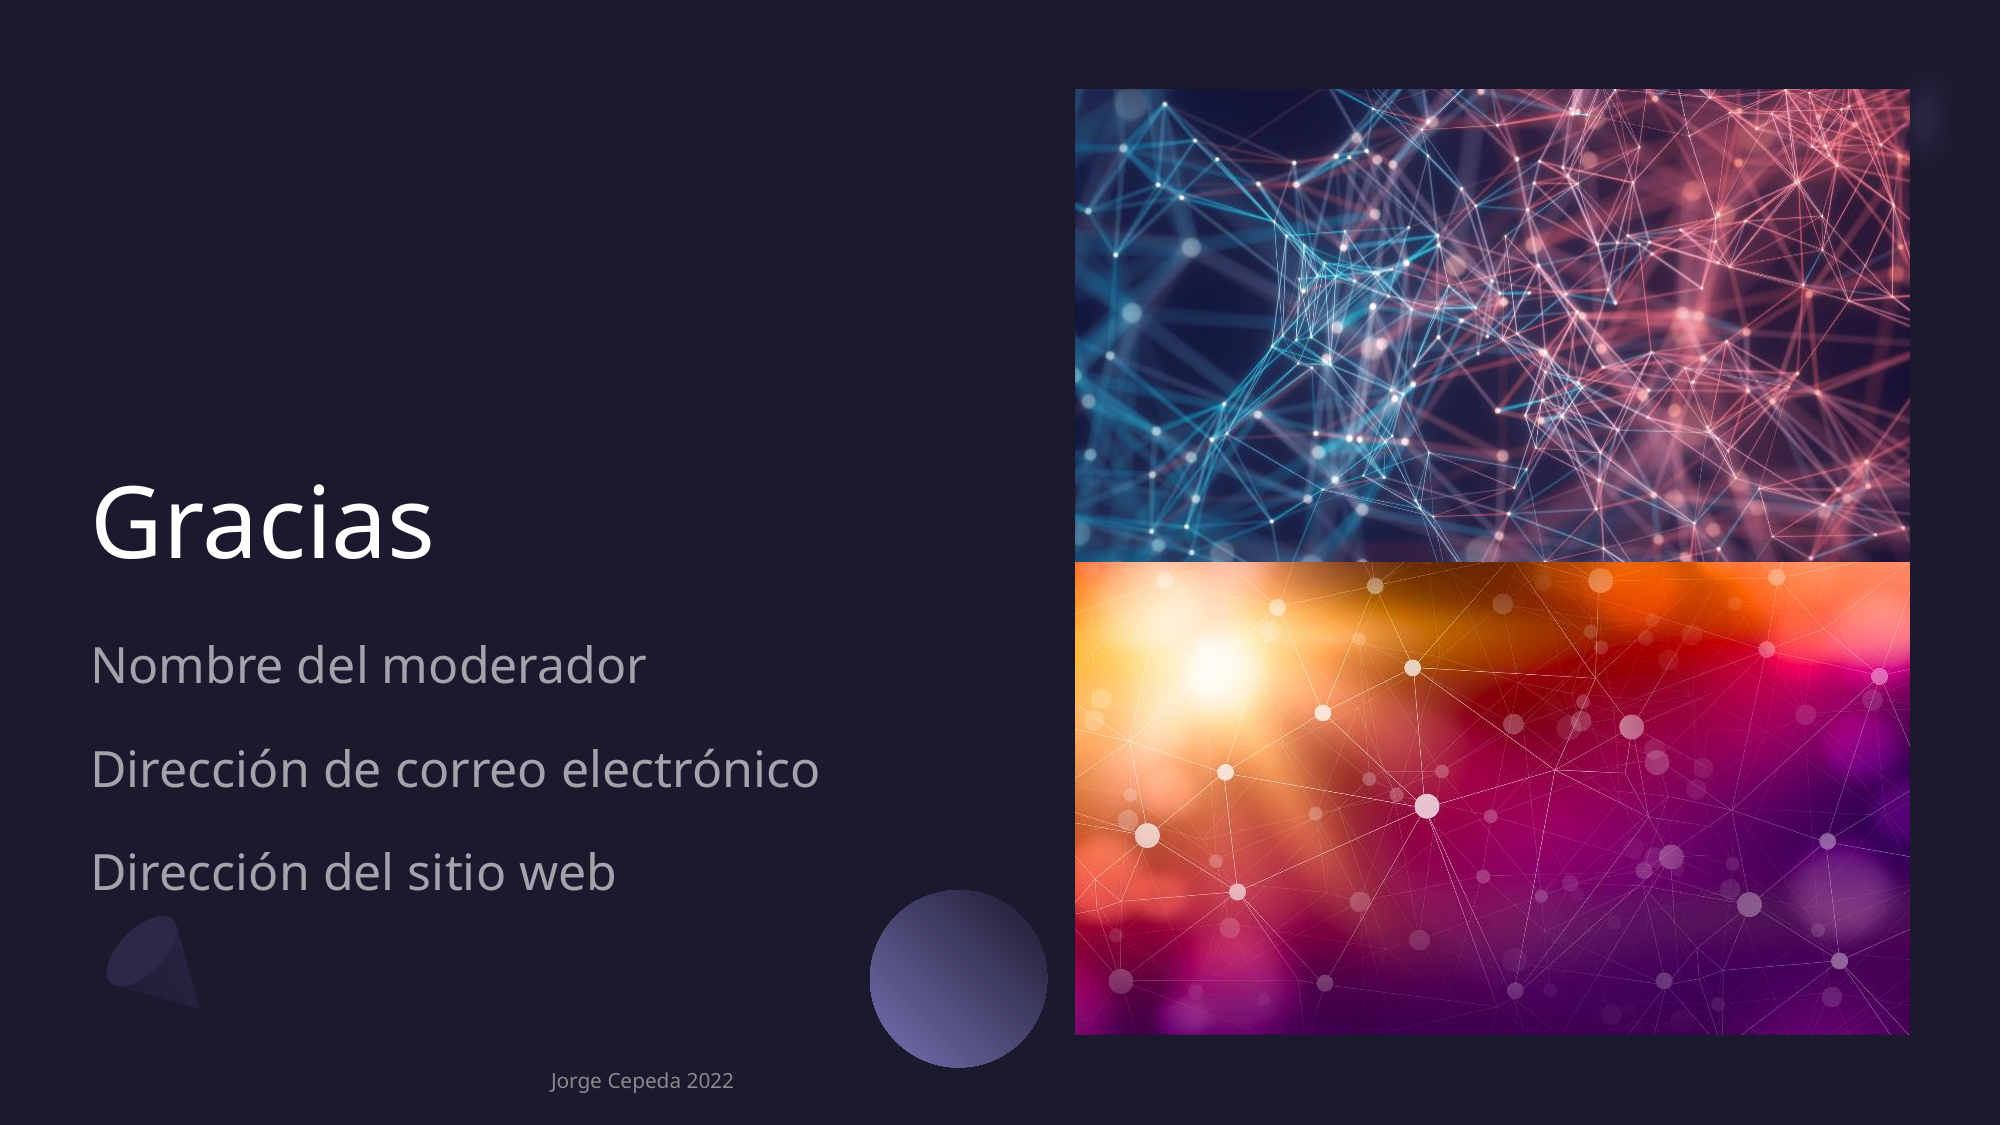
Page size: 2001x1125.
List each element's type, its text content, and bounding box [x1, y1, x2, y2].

subtitle Nombre del moderador Dirección de correo electrónico Dirección del sitio web [90, 627, 983, 1000]
picture [1075, 89, 1910, 1035]
footer Jorge Cepeda 2022 [551, 1067, 1598, 1093]
title Gracias [90, 90, 983, 580]
